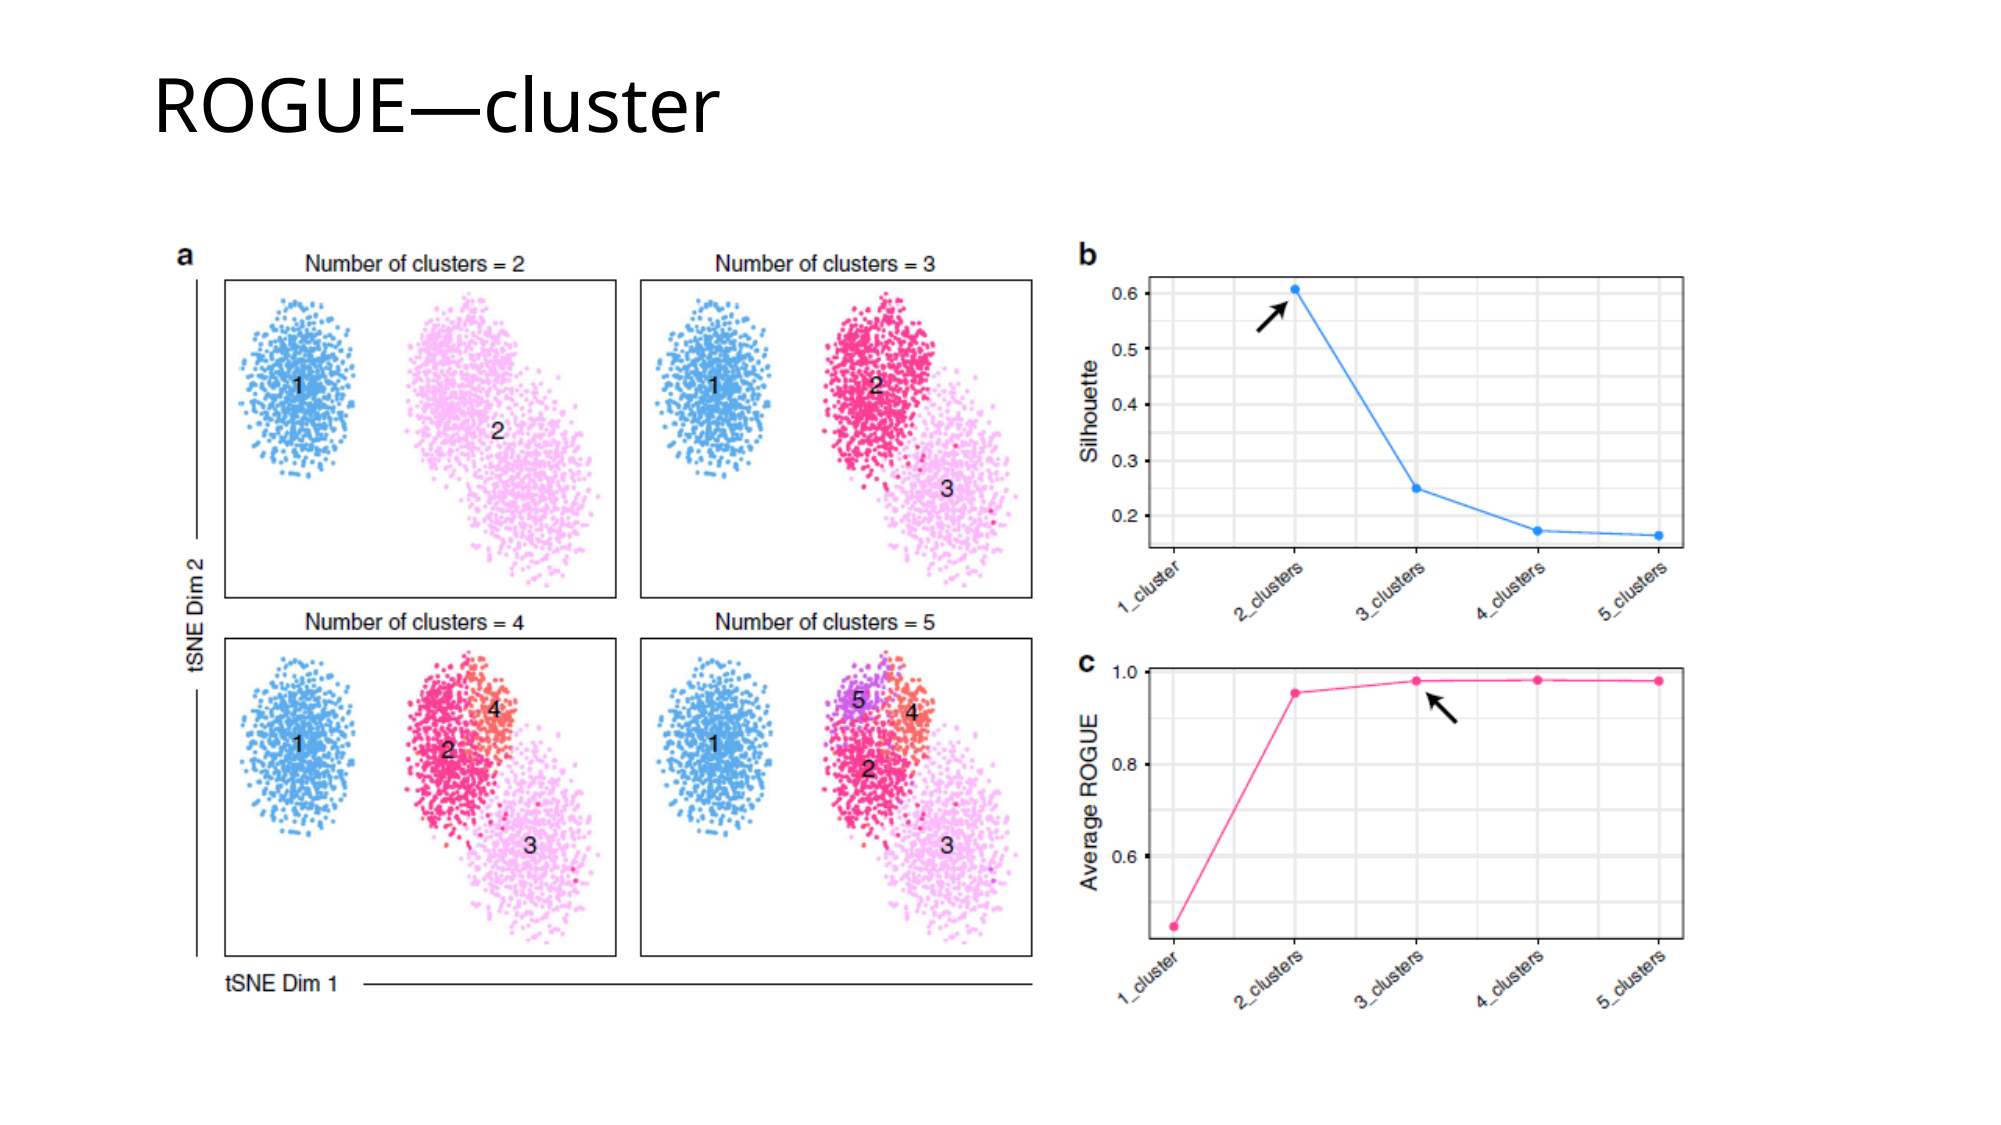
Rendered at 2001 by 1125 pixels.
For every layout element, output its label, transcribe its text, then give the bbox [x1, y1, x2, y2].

picture [162, 239, 1716, 1026]
title ROGUE—cluster [137, 0, 1863, 218]
